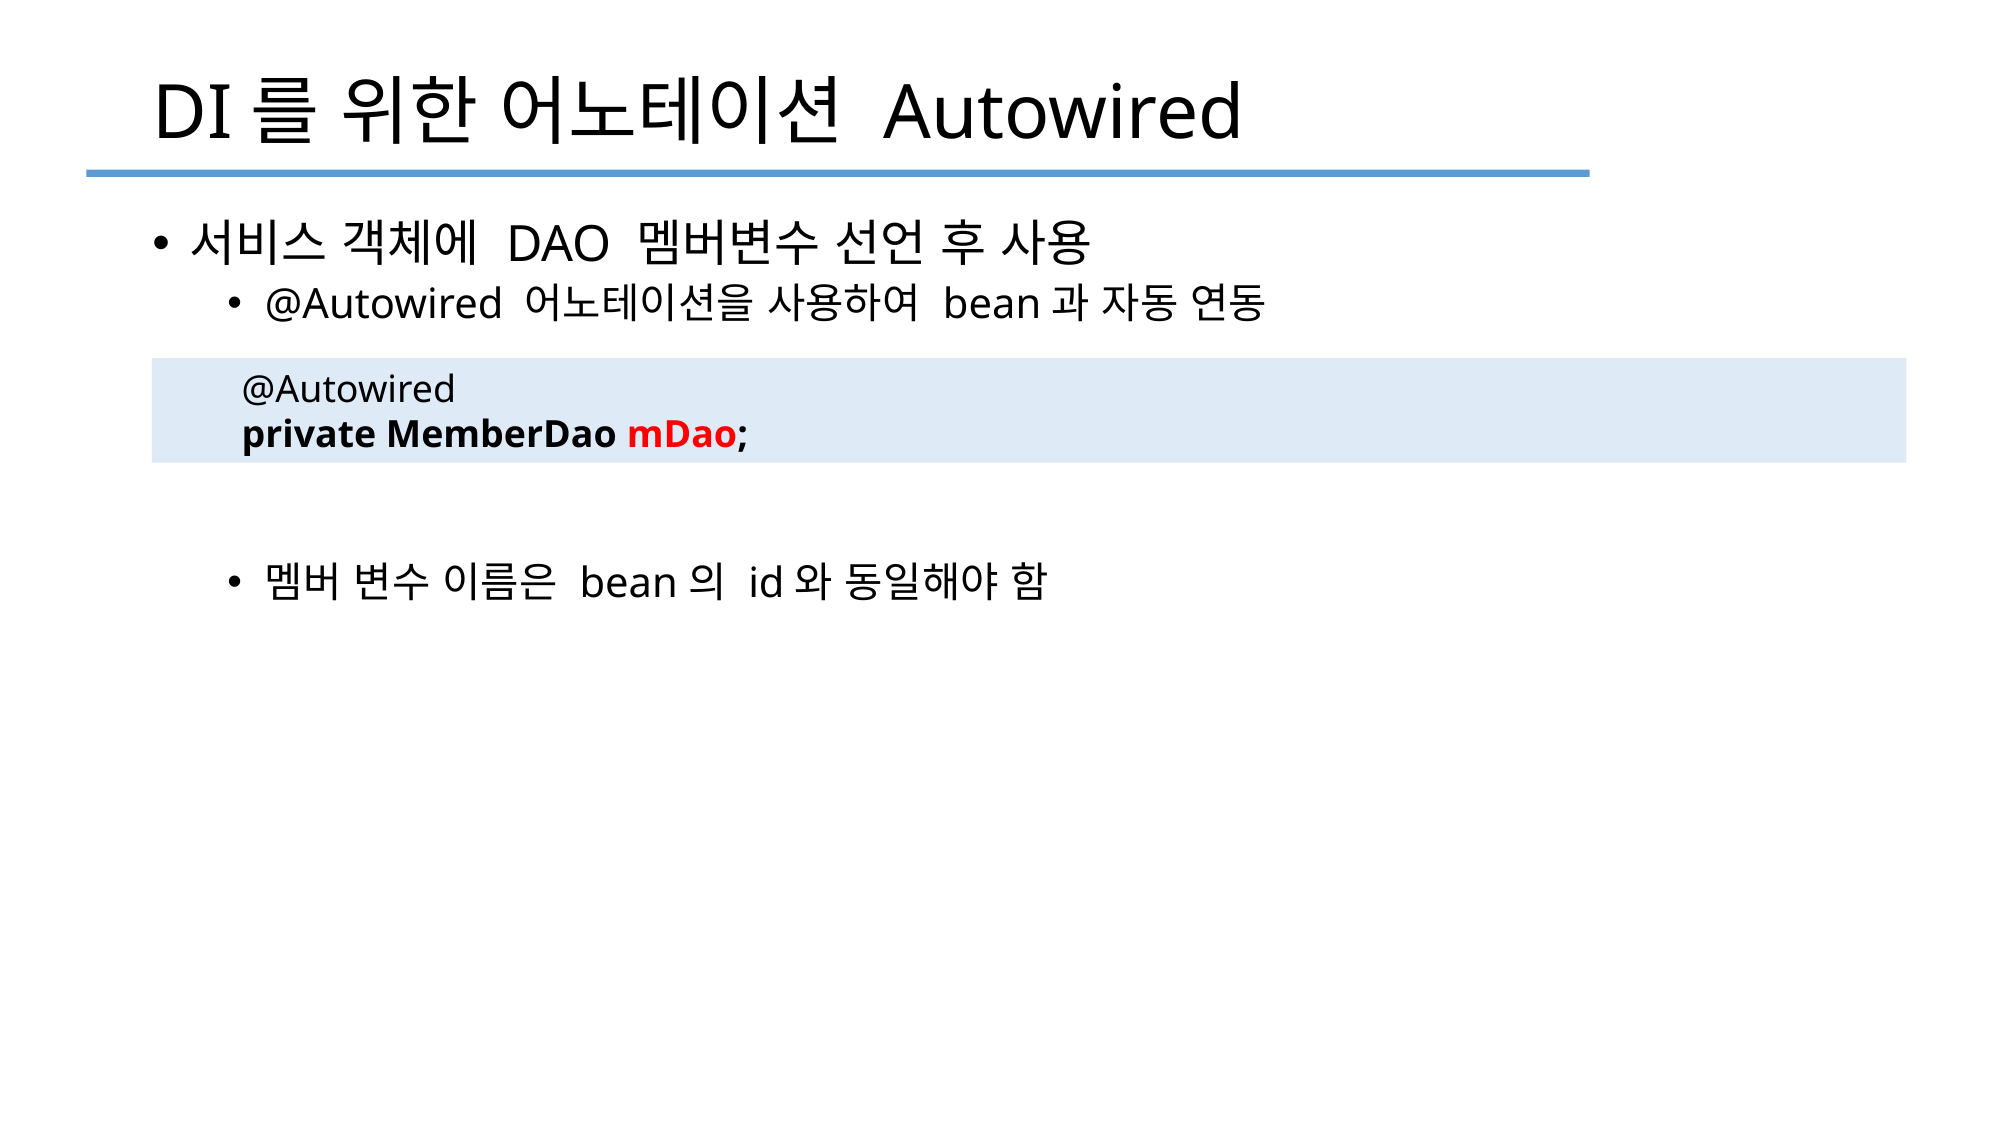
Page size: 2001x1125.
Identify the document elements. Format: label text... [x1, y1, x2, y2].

list 서비스 객체에 DAO 멤버변수 선언 후 사용 @Autowired 어노테이션을 사용하여 bean과 자동 연동 멤버 변수 이름은 bean의 id와 동일해야 함 [137, 210, 1863, 1062]
title DI를 위한 어노테이션 Autowired [137, 59, 1863, 170]
text_box @Autowired private MemberDao mDao; [151, 357, 1907, 463]
